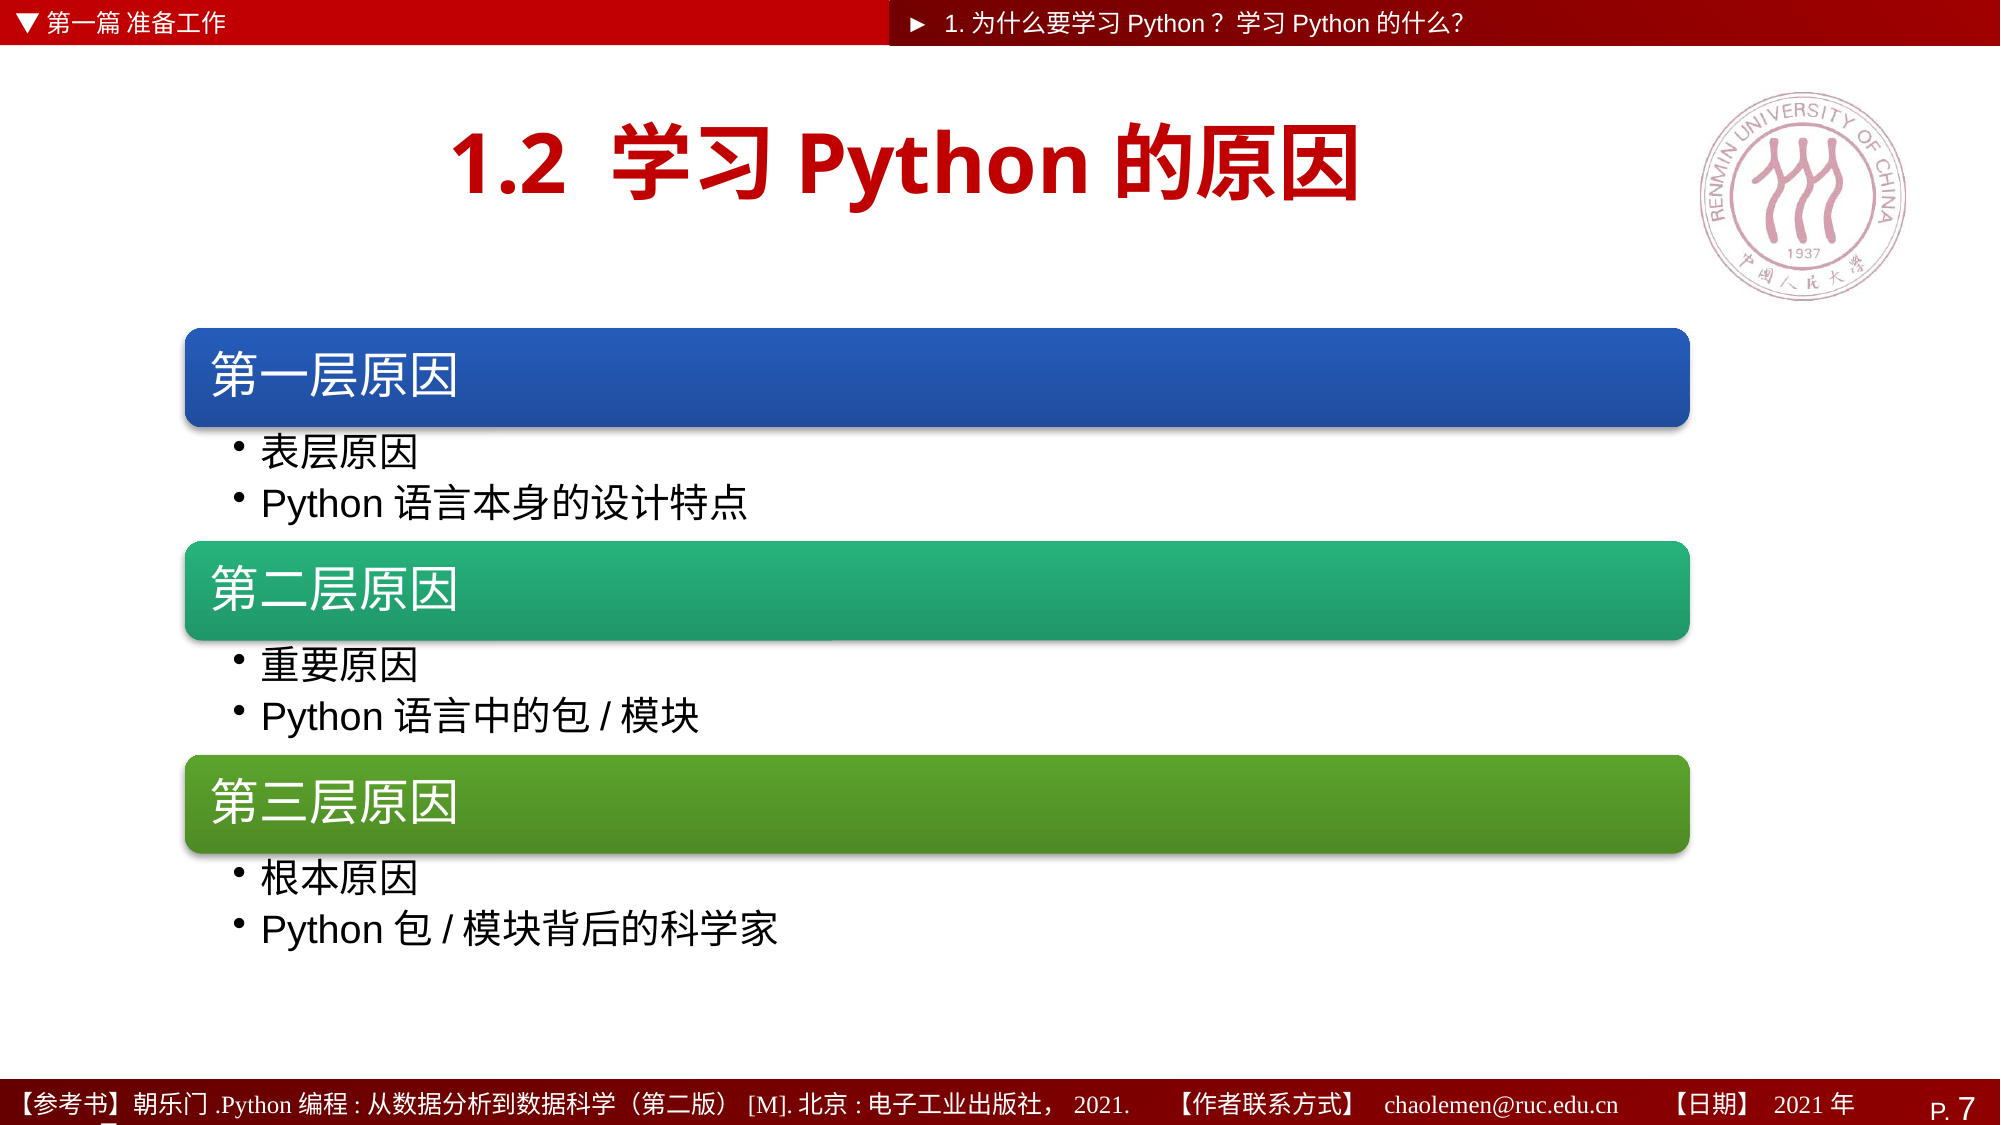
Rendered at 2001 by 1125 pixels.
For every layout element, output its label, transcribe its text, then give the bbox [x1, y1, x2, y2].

picture [1696, 89, 1910, 304]
title 1.2 学习Python的原因 [101, 92, 1710, 229]
list ► 1.为什么要学习Python？学习Python的什么？ [890, 0, 1556, 150]
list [184, 321, 1690, 975]
list ▼第一篇 准备工作 [0, 0, 725, 43]
